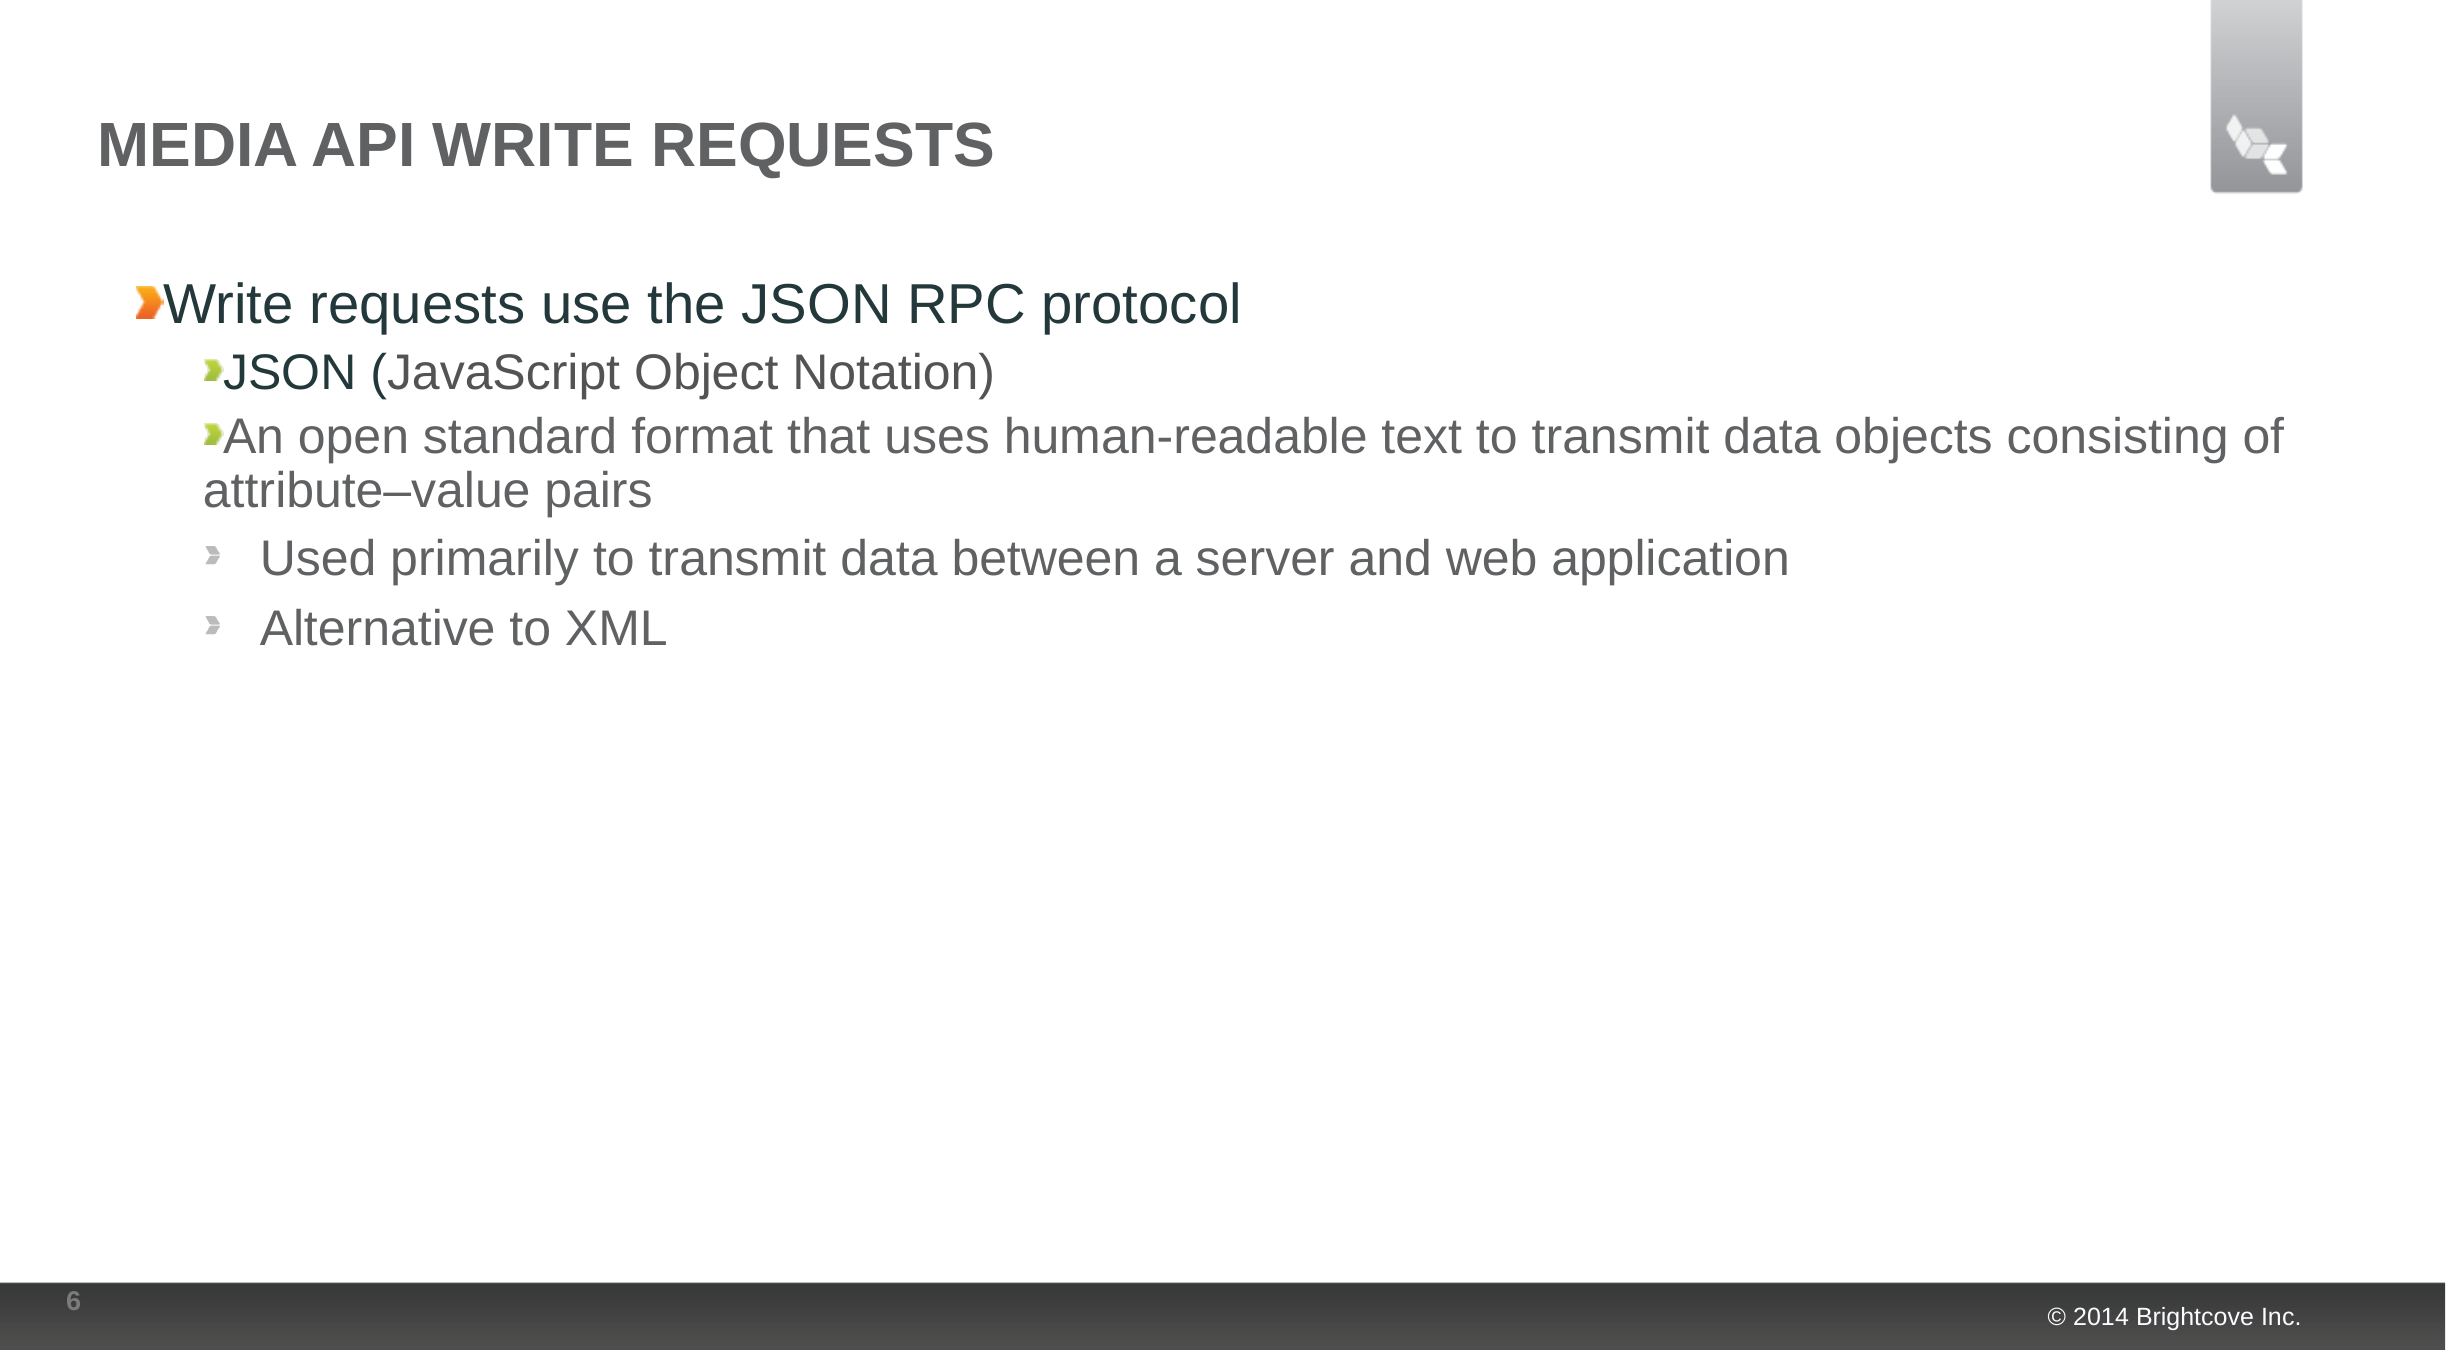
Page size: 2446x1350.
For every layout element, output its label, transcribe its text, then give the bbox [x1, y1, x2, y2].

title Media API write requests [76, 41, 2155, 243]
list Write requests use the JSON RPC protocol JSON (JavaScript Object Notation) An open standard format that uses human-readable text to transmit data objects consisting of attribute–value pairs Used primarily to transmit data between a server and web application Alternative to XML [76, 264, 2318, 1189]
text_box 6 [44, 1272, 167, 1348]
picture [0, 0, 2446, 1350]
